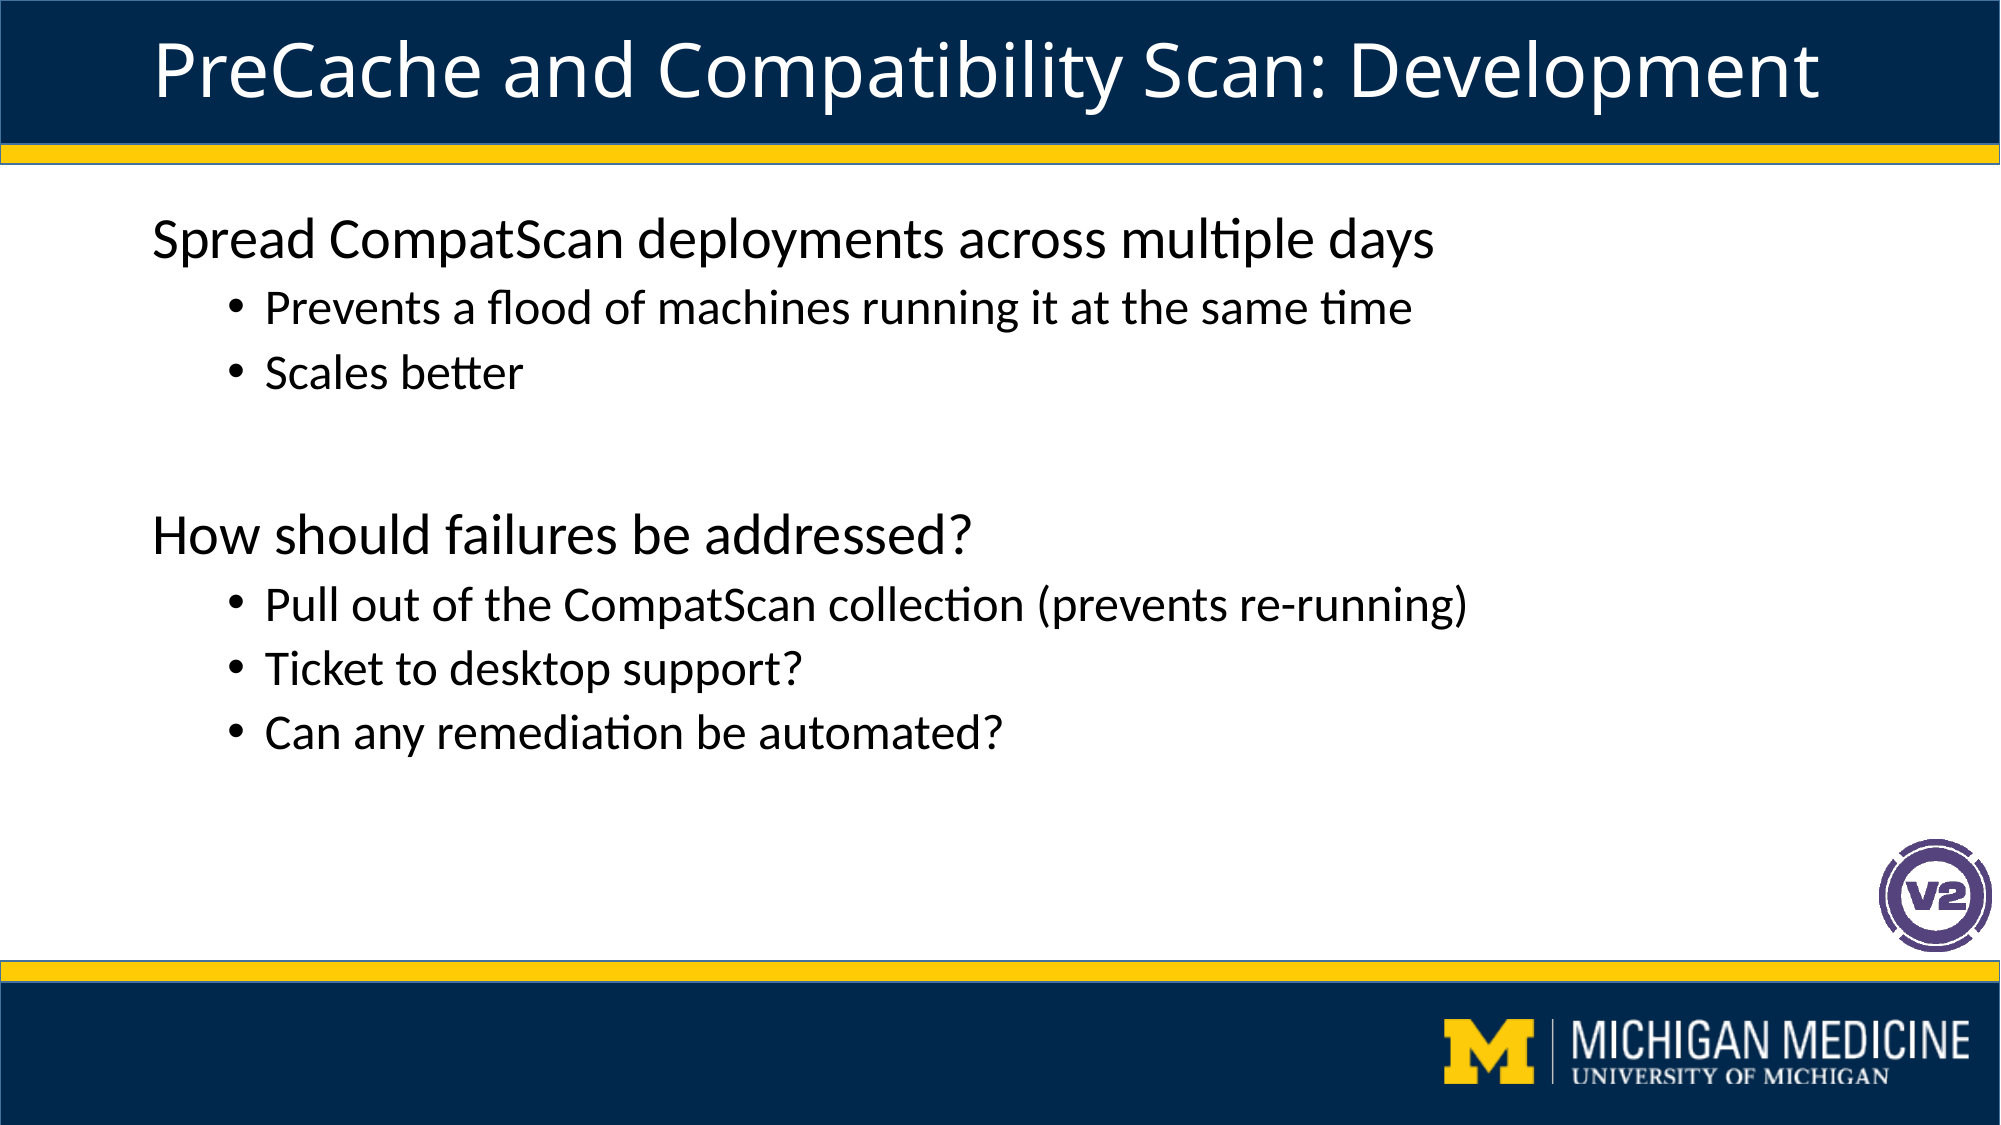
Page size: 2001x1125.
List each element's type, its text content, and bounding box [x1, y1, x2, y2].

text_box PreCache and Compatibility Scan: Development [137, 15, 1863, 132]
text_box [0, 960, 2000, 981]
picture [1879, 839, 1992, 952]
text_box [0, 981, 2000, 1125]
text_box [0, 0, 2000, 145]
text_box [0, 145, 2000, 165]
list Spread CompatScan deployments across multiple days Prevents a flood of machines running it at the same time Scales better How should failures be addressed? Pull out of the CompatScan collection (prevents re-running) Ticket to desktop support? Can any remediation be automated? [137, 200, 1863, 915]
picture [1444, 1019, 1969, 1084]
